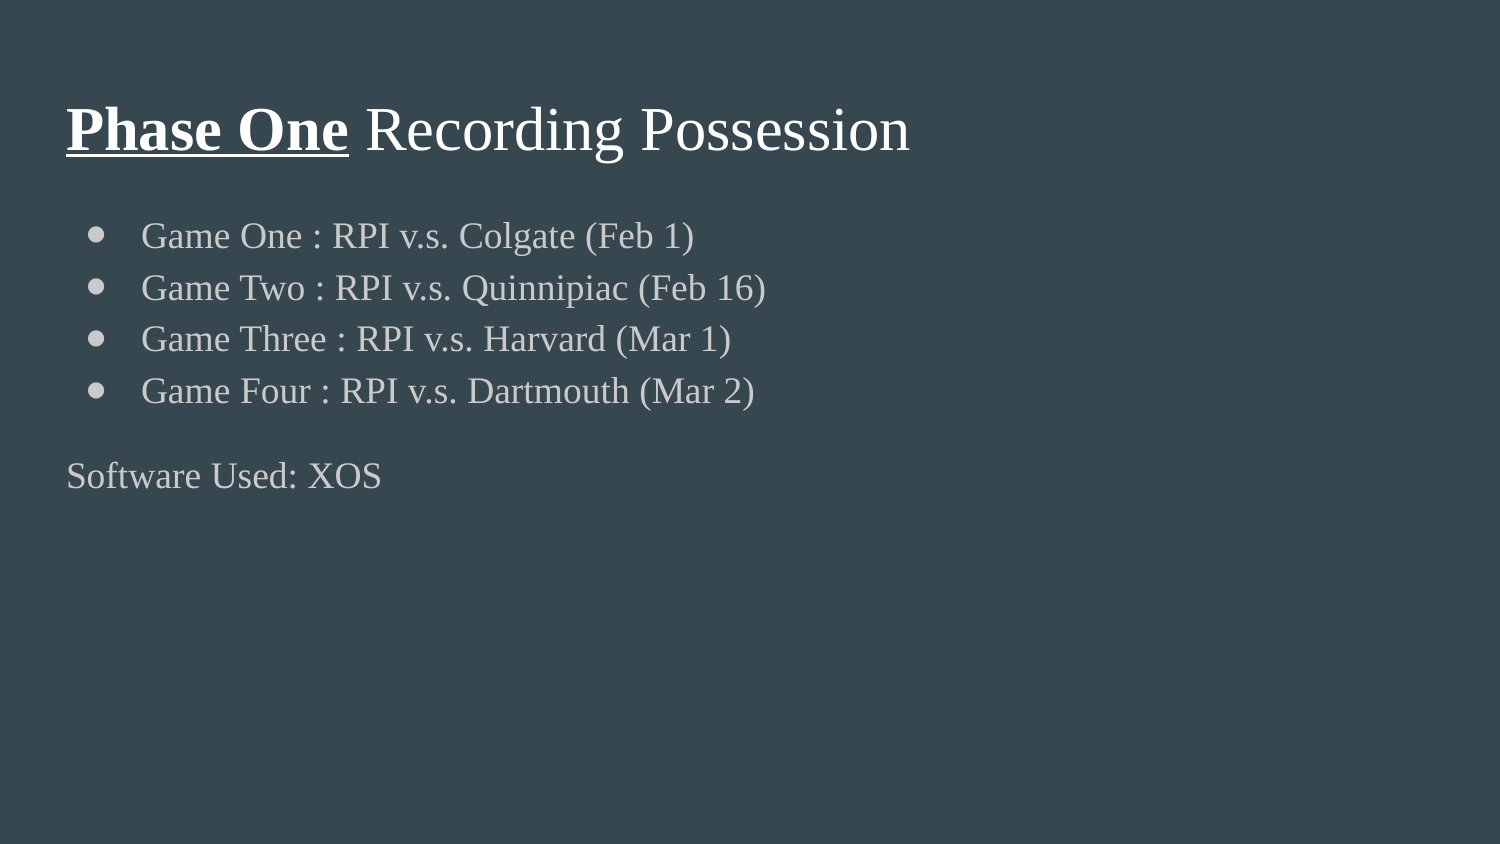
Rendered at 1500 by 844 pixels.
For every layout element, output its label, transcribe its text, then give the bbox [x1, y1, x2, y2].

list Game One : RPI v.s. Colgate (Feb 1) Game Two : RPI v.s. Quinnipiac (Feb 16) Game Three : RPI v.s. Harvard (Mar 1) Game Four : RPI v.s. Dartmouth (Mar 2) Software Used: XOS [51, 189, 1449, 750]
title Phase One Recording Possession [51, 72, 1449, 167]
